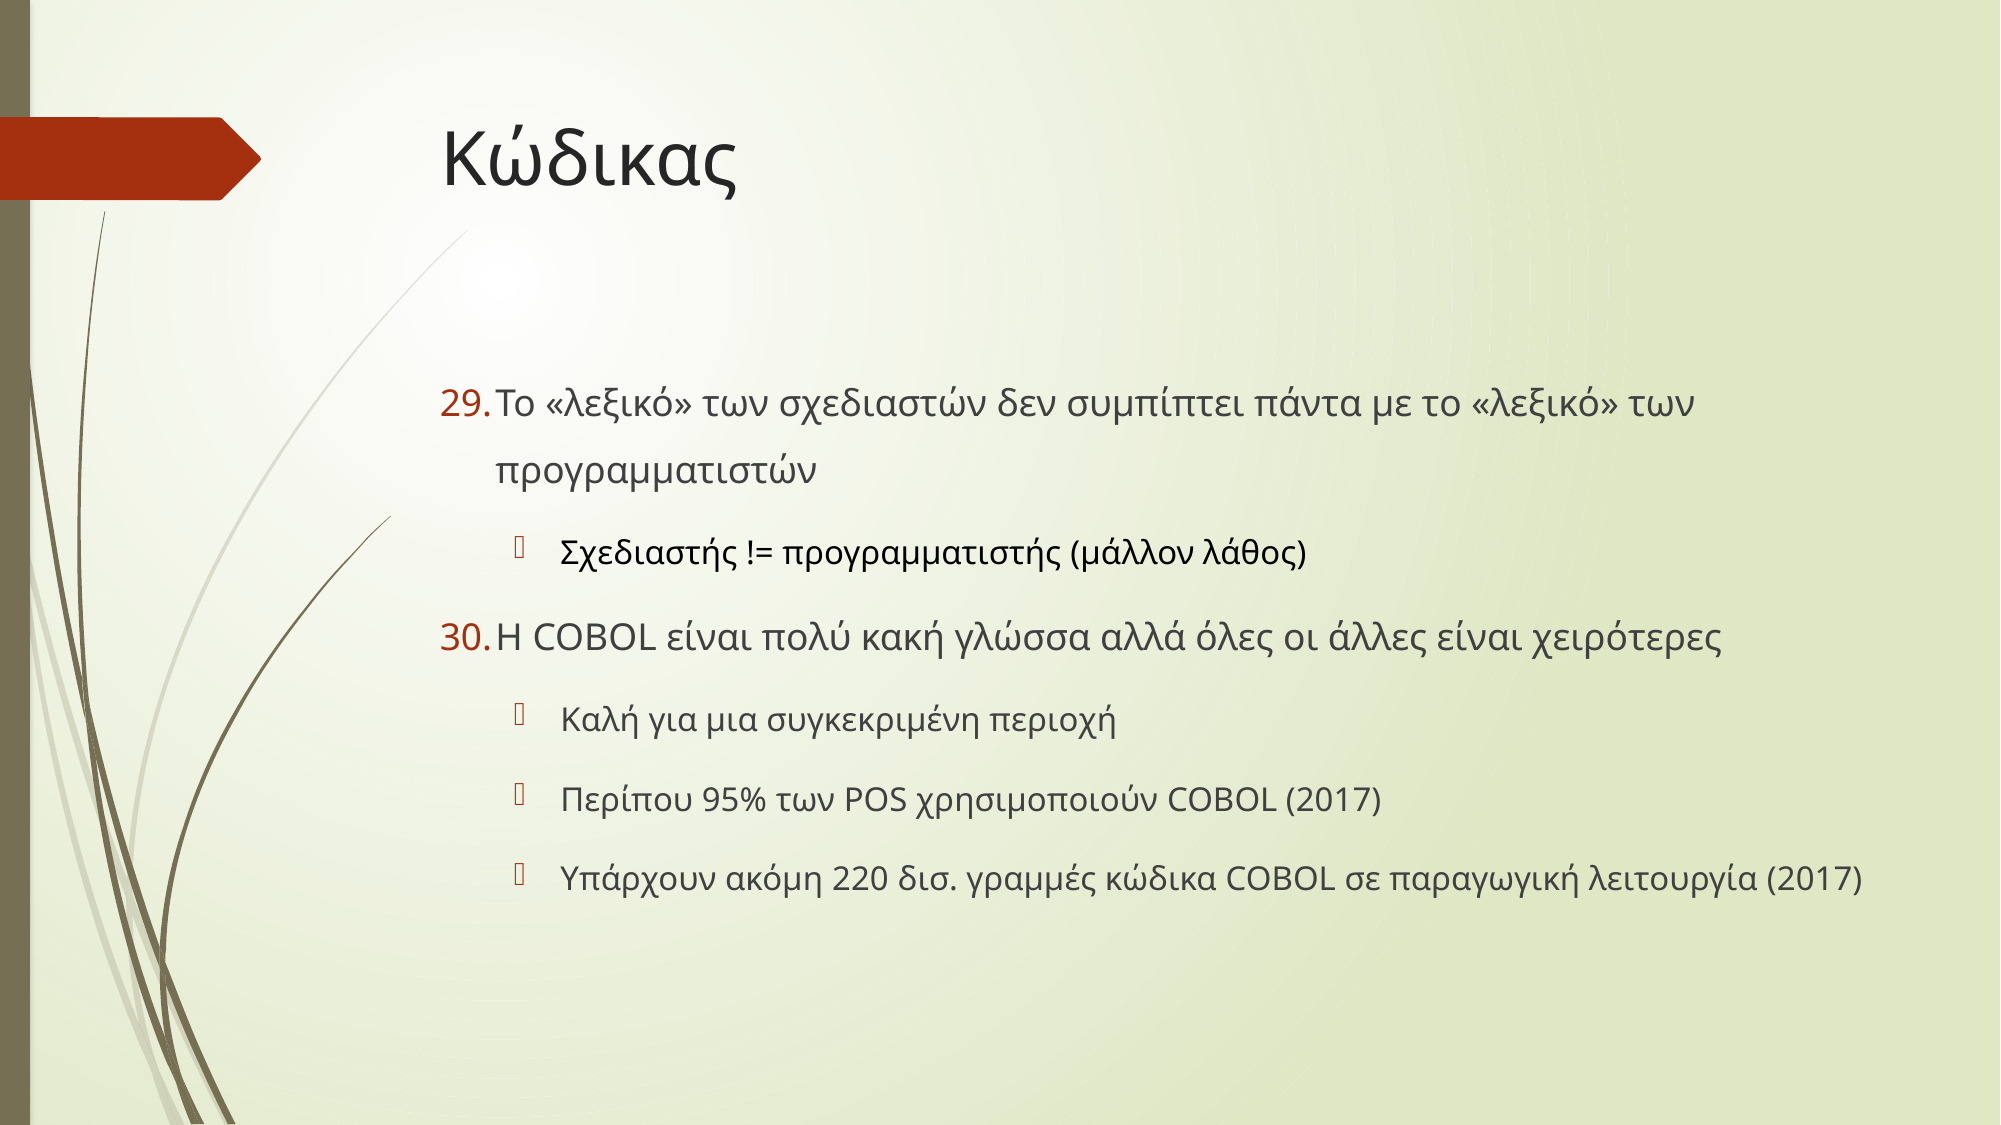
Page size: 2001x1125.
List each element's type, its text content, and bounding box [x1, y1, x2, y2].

list Το «λεξικό» των σχεδιαστών δεν συμπίπτει πάντα με το «λεξικό» των προγραμματιστών Σχεδιαστής != προγραμματιστής (μάλλον λάθος) Η COBOL είναι πολύ κακή γλώσσα αλλά όλες οι άλλες είναι χειρότερες Καλή για μια συγκεκριμένη περιοχή Περίπου 95% των POS χρησιμοποιούν COBOL (2017) Υπάρχουν ακόμη 220 δισ. γραμμές κώδικα COBOL σε παραγωγική λειτουργία (2017) [424, 350, 1888, 970]
title Κώδικας [425, 102, 1888, 313]
